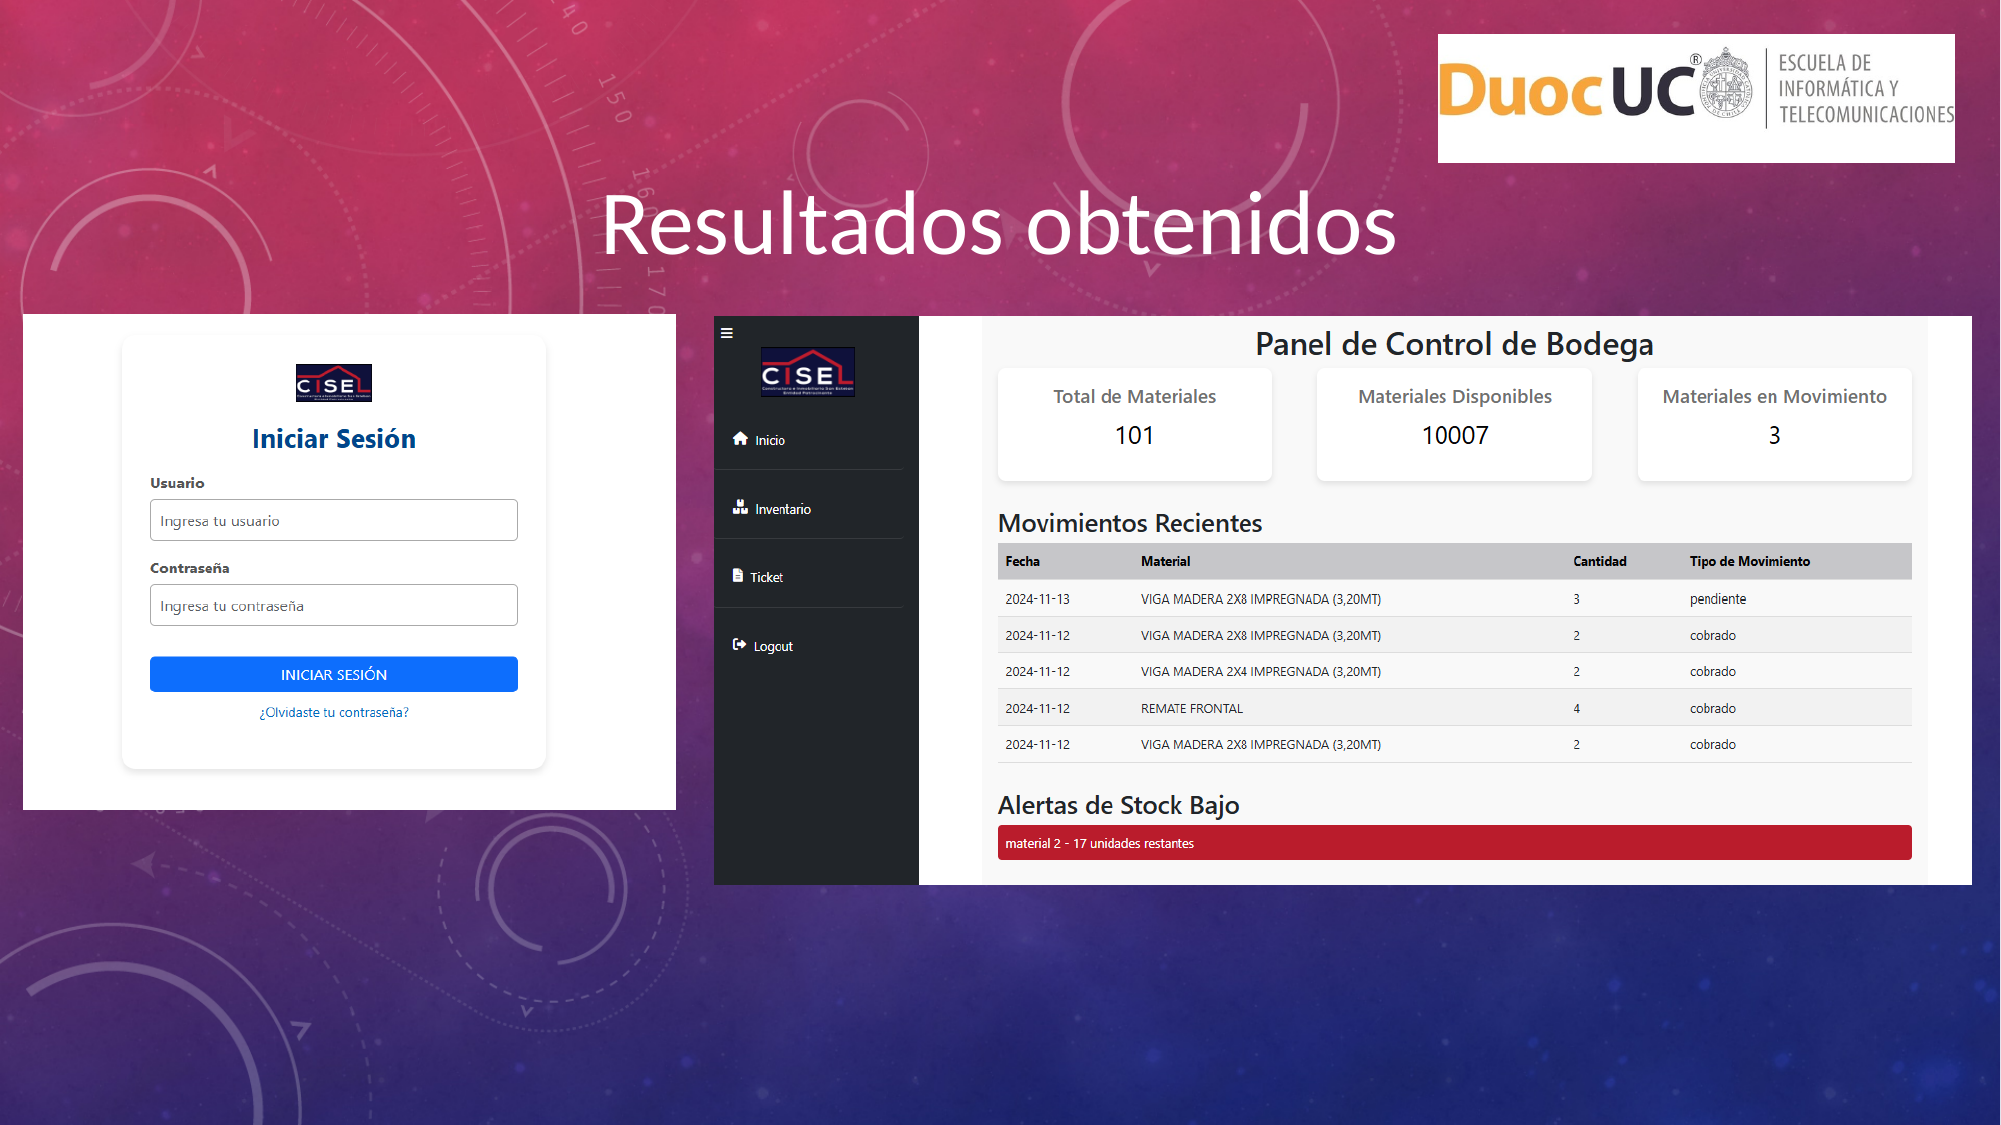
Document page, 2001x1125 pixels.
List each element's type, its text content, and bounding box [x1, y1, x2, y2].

text_box Resultados obtenidos [0, 155, 2000, 281]
picture [0, 0, 2001, 1125]
